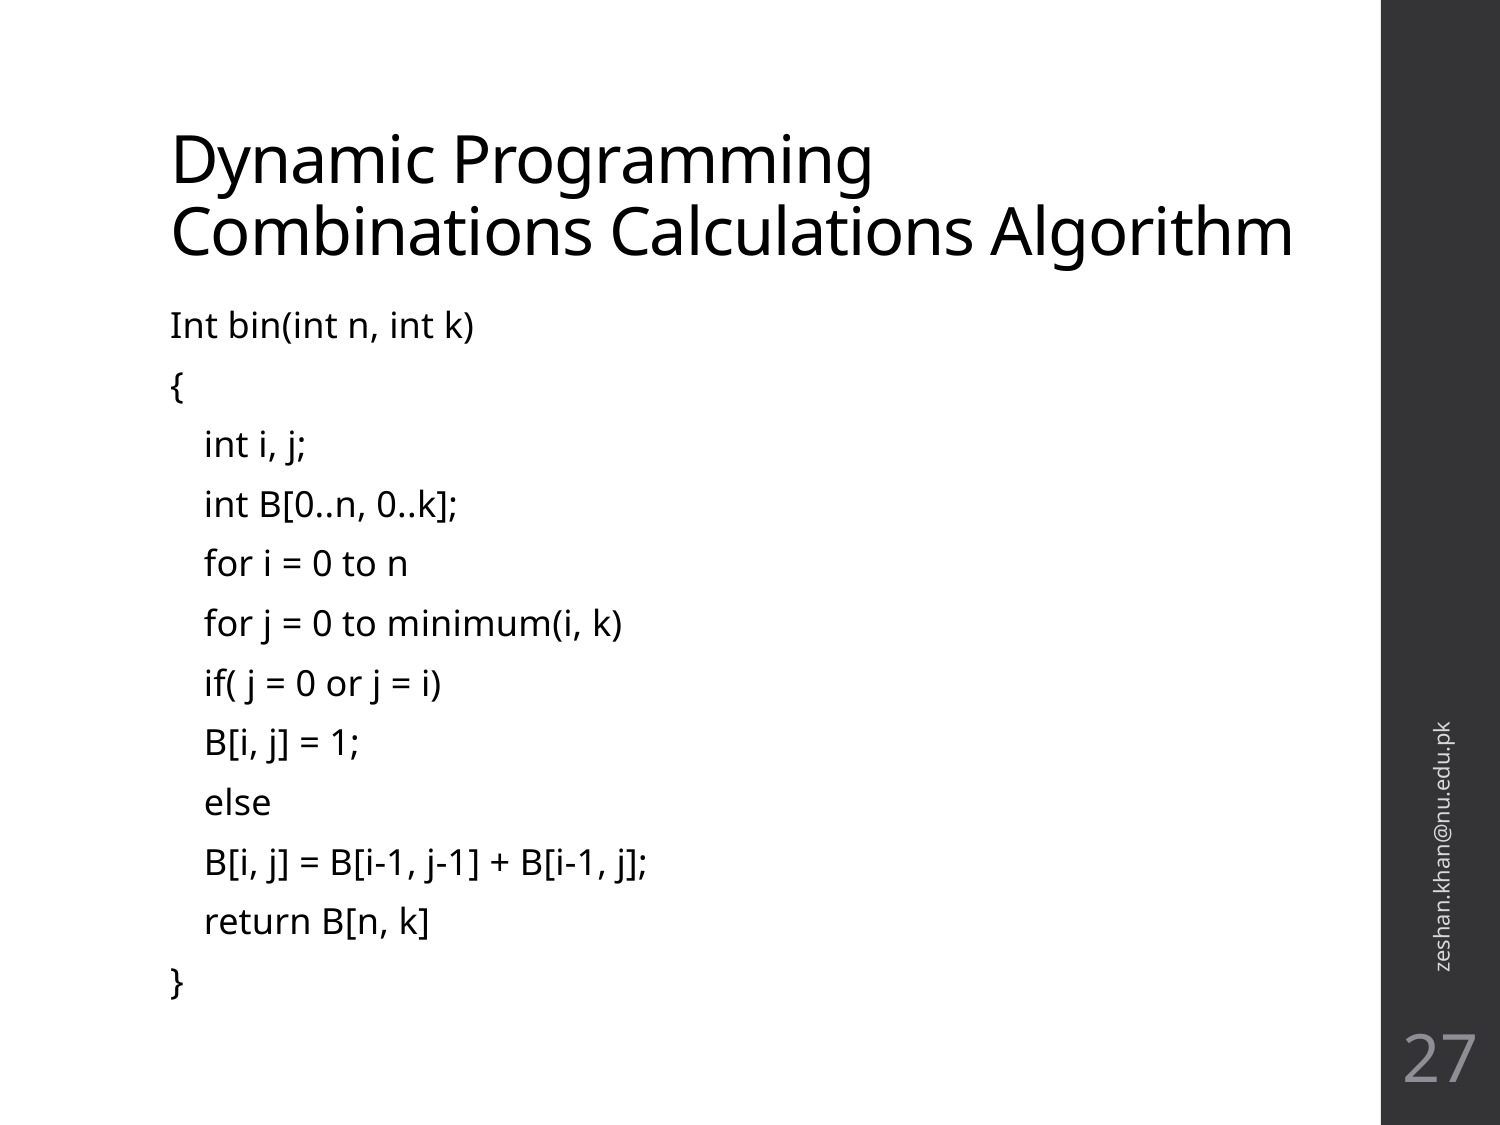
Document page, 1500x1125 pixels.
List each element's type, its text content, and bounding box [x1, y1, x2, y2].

list Int bin(int n, int k) { int i, j; int B[0..n, 0..k]; for i = 0 to n for j = 0 to minimum(i, k) if( j = 0 or j = i) B[i, j] = 1; else B[i, j] = B[i-1, j-1] + B[i-1, j]; return B[n, k] } [155, 299, 1213, 1014]
title Dynamic Programming Combinations Calculations Algorithm [155, 60, 1348, 278]
footer zeshan.khan@nu.edu.pk [1418, 400, 1464, 988]
slide_number 27 [1384, 1012, 1498, 1110]
